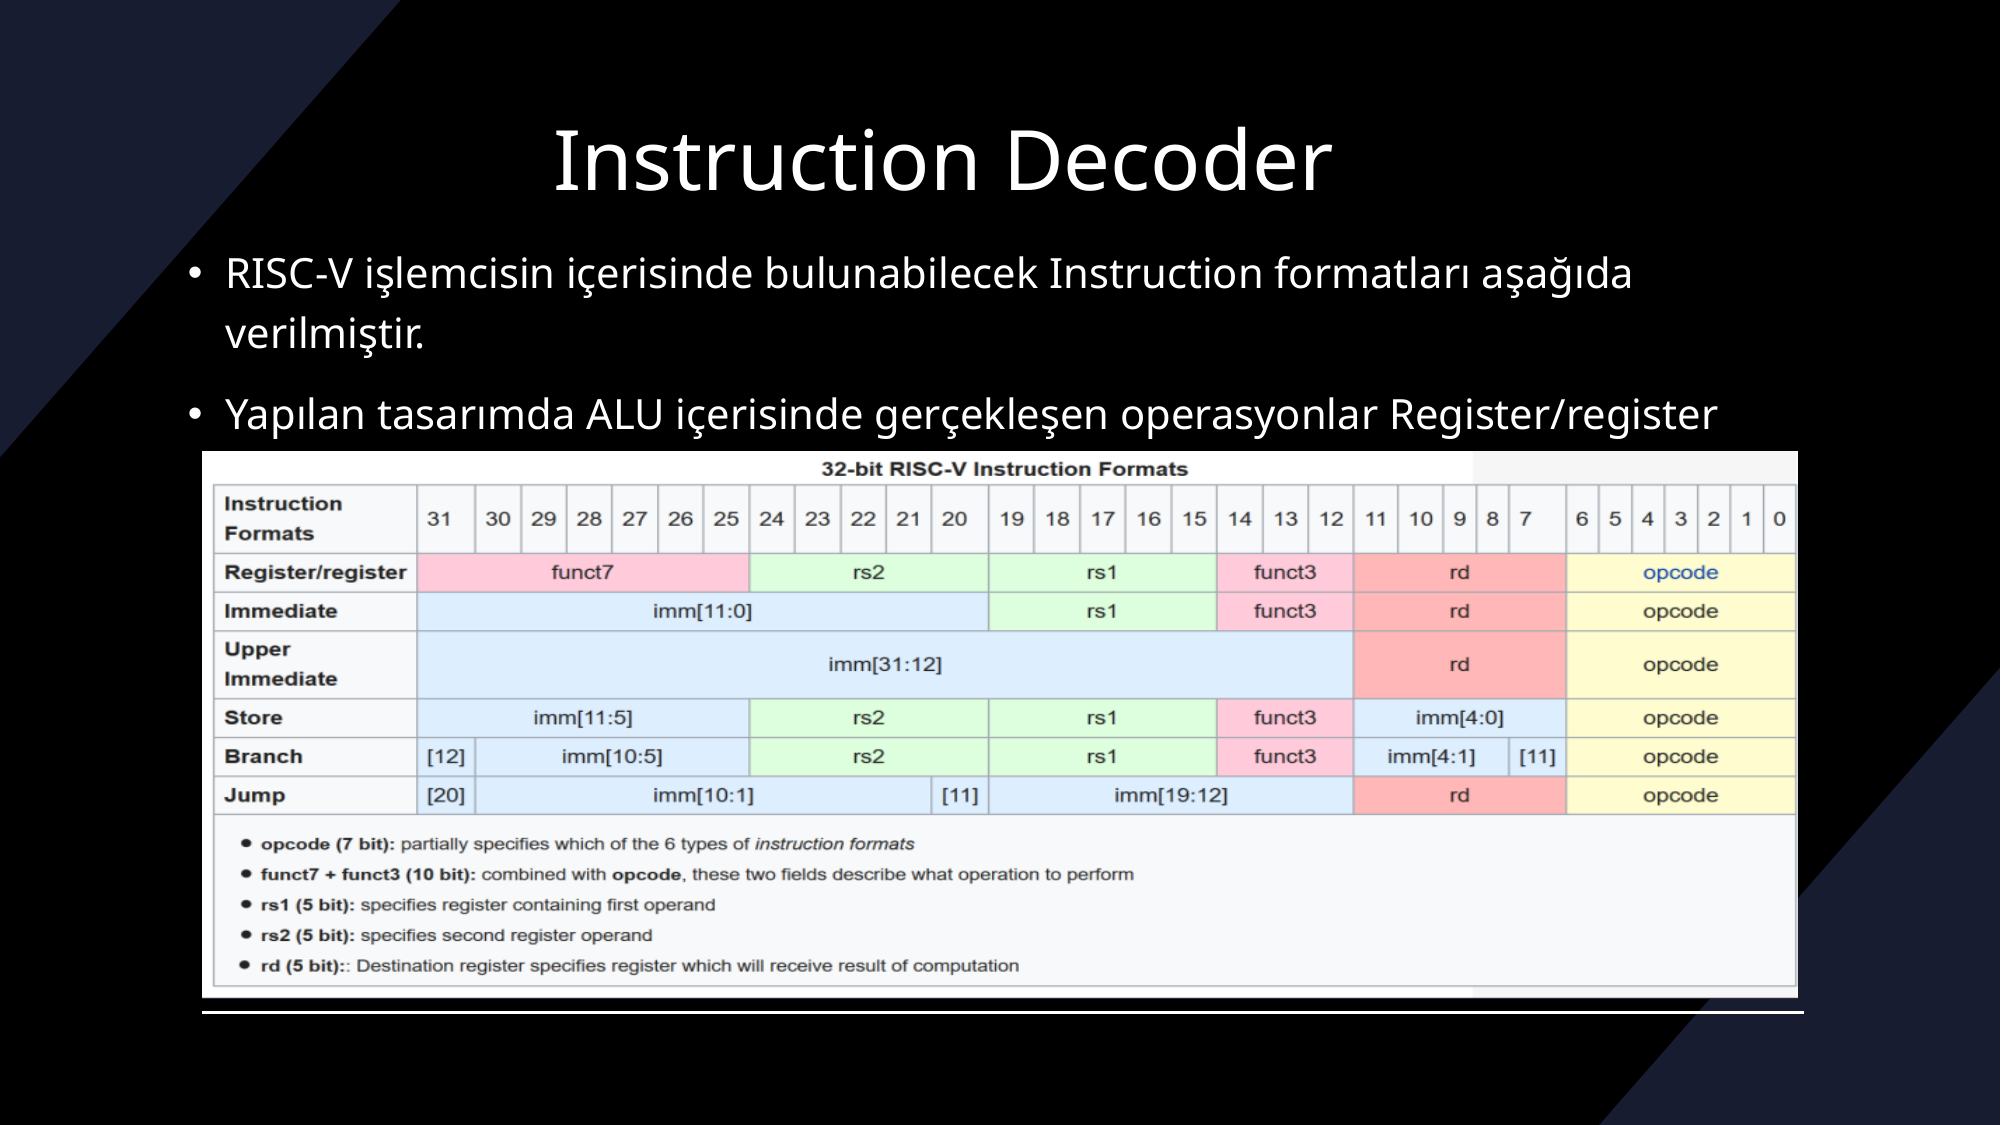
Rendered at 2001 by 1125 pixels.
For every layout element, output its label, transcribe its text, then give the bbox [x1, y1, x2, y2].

title Instruction Decoder [172, 45, 1798, 229]
picture [202, 451, 1798, 999]
list RISC-V işlemcisin içerisinde bulunabilecek Instruction formatları aşağıda verilmiştir. Yapılan tasarımda ALU içerisinde gerçekleşen operasyonlar Register/register formatıyla parçalanmıştır. [172, 229, 1798, 815]
